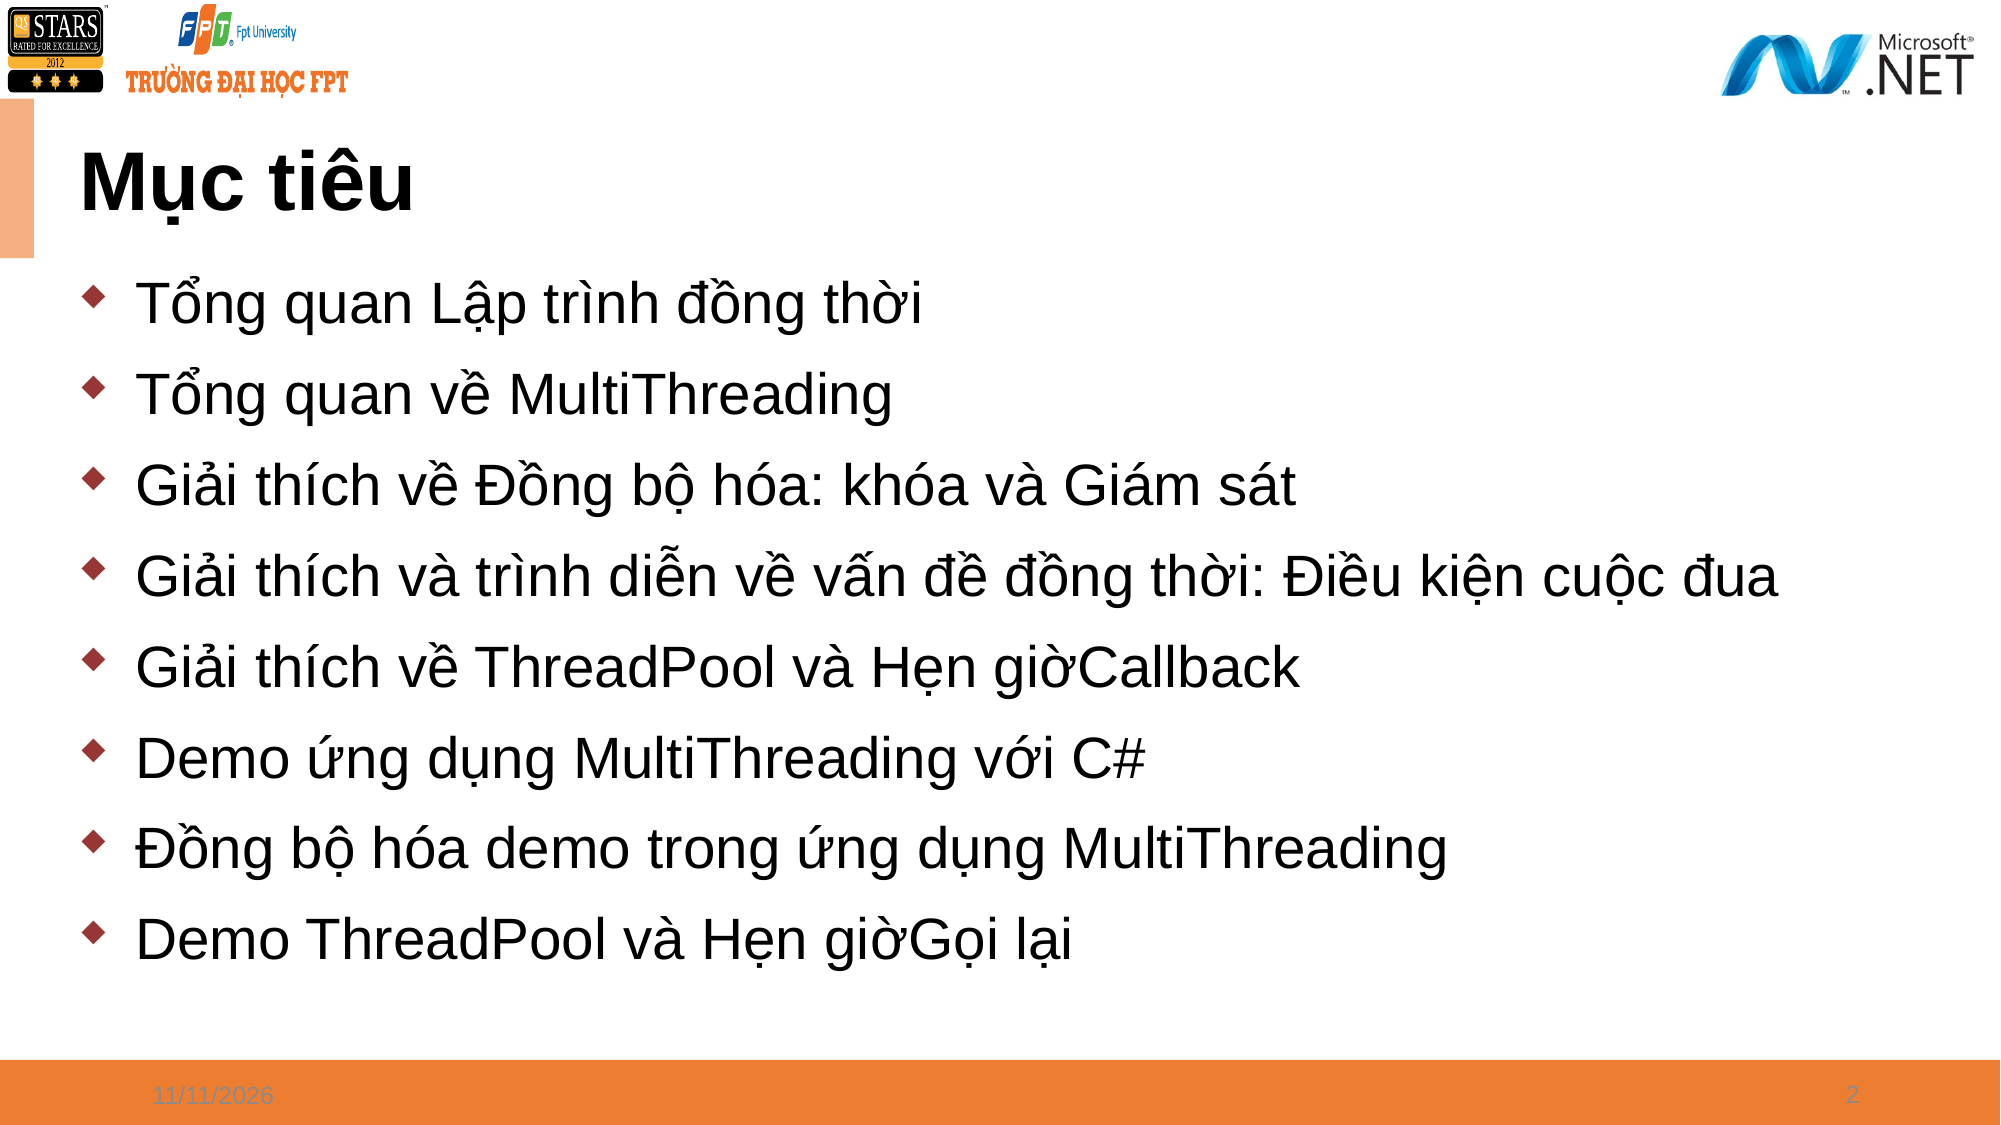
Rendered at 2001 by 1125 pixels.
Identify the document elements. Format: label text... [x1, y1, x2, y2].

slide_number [137, 1064, 588, 1124]
picture [1685, 0, 2001, 129]
list Tổng quan Lập trình đồng thời Tổng quan về MultiThreading Giải thích về Đồng bộ hóa: khóa và Giám sát Giải thích và trình diễn về vấn đề đồng thời: Điều kiện cuộc đua Giải thích về ThreadPool và Hẹn giờCallback Demo ứng dụng MultiThreading với C# Đồng bộ hóa demo trong ứng dụng MultiThreading Demo ThreadPool và Hẹn giờGọi lại [64, 258, 1947, 1003]
title Mục tiêu [64, 122, 1837, 246]
slide_number 2 [1424, 1063, 1875, 1123]
